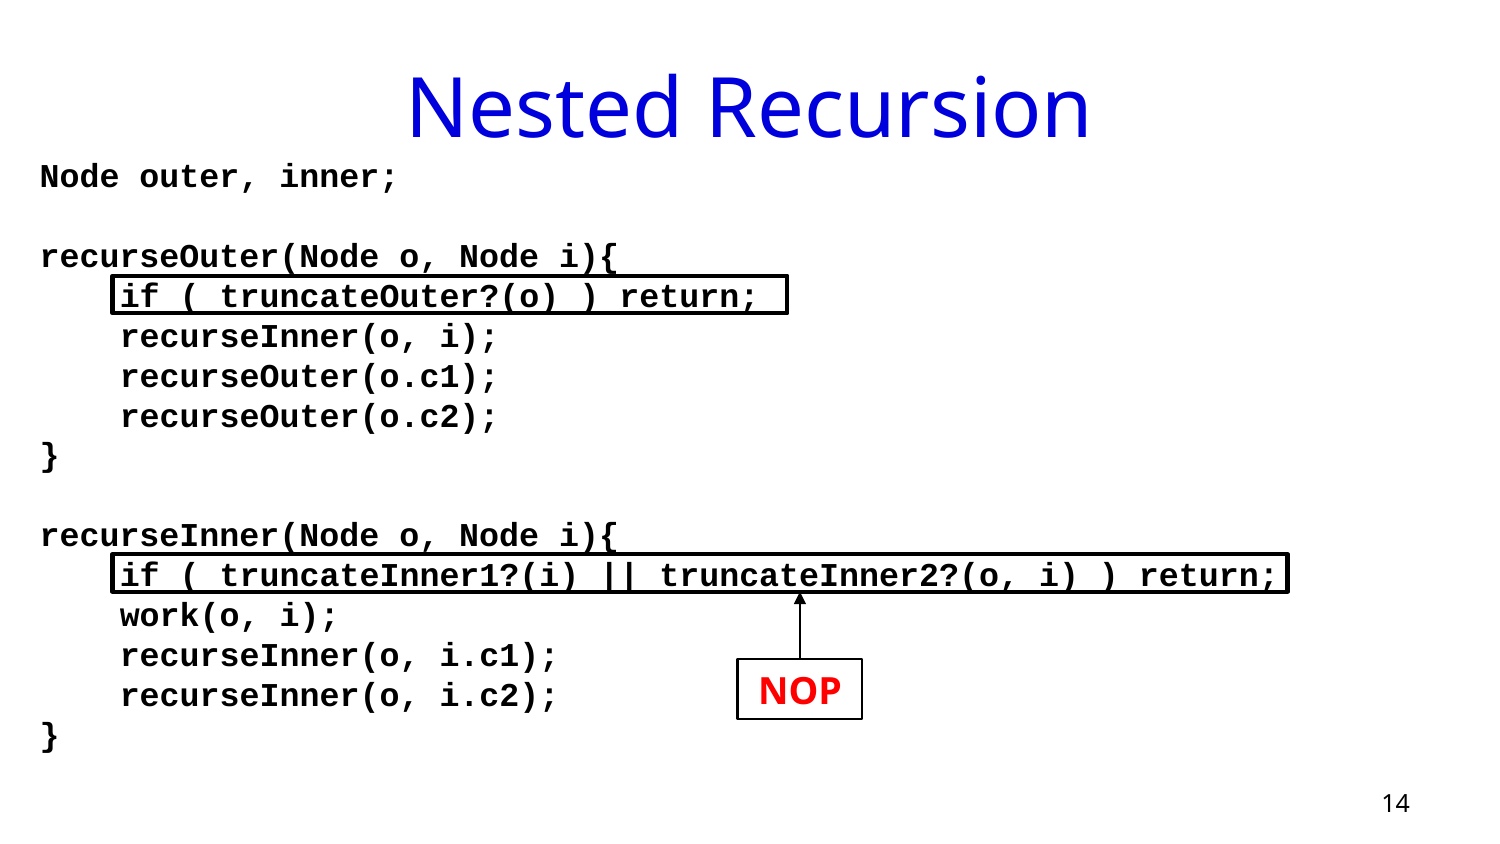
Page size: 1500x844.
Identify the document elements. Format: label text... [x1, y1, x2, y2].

title Nested Recursion [75, 33, 1425, 175]
text_box [110, 552, 1290, 594]
text_box Node outer, inner; recurseOuter(Node o, Node i){ if ( truncateOuter?(o) ) return; recurseInner(o, i); recurseOuter(o.c1); recurseOuter(o.c2); } recurseInner(Node o, Node i){ if ( truncateInner1?(i) || truncateInner2?(o, i) ) return; work(o, i); recurseInner(o, i.c1); recurseInner(o, i.c2); } [24, 146, 1463, 806]
text_box [110, 274, 789, 315]
text_box NOP [737, 659, 863, 719]
slide_number 14 [1074, 782, 1425, 827]
